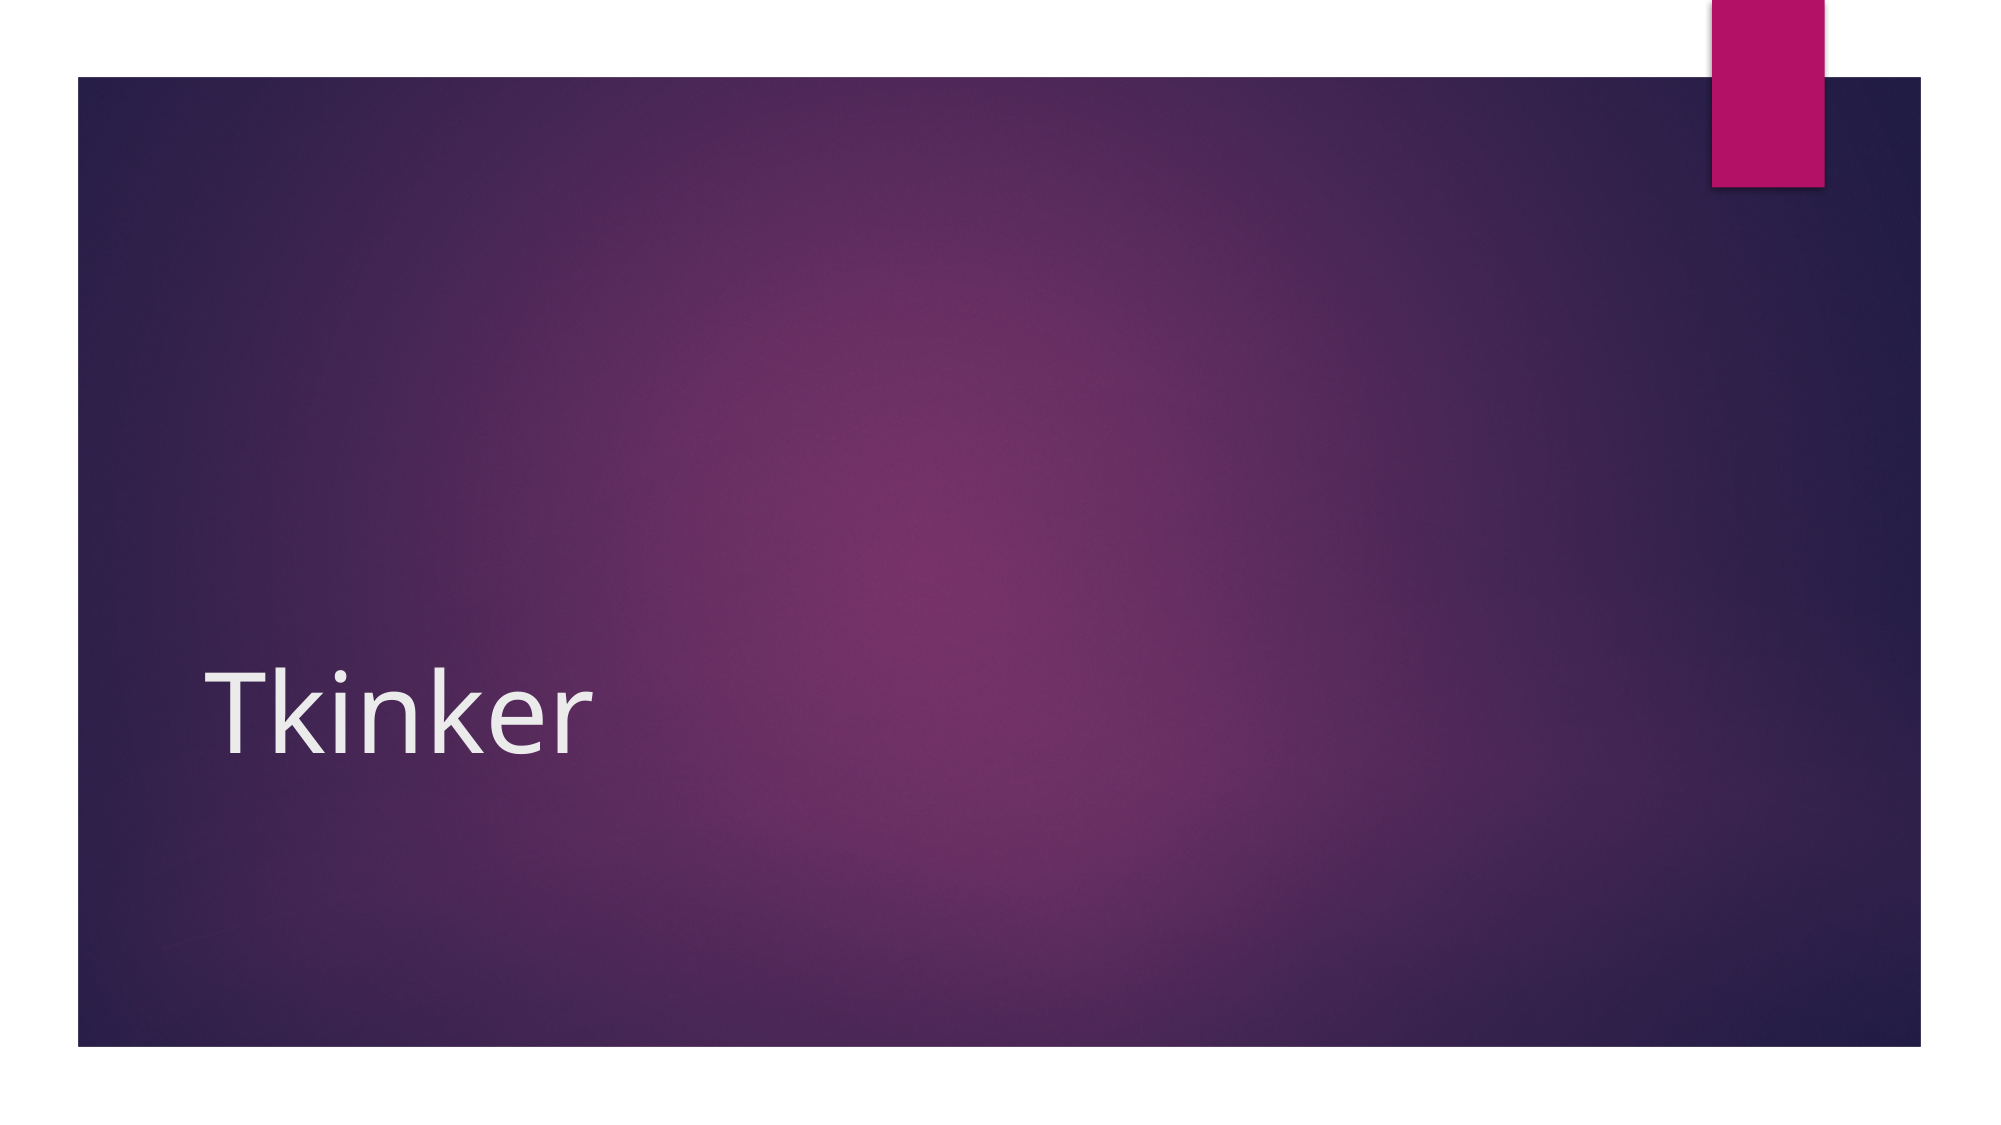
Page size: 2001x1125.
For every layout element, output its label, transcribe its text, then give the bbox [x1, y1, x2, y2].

title Tkinker [189, 344, 1638, 784]
